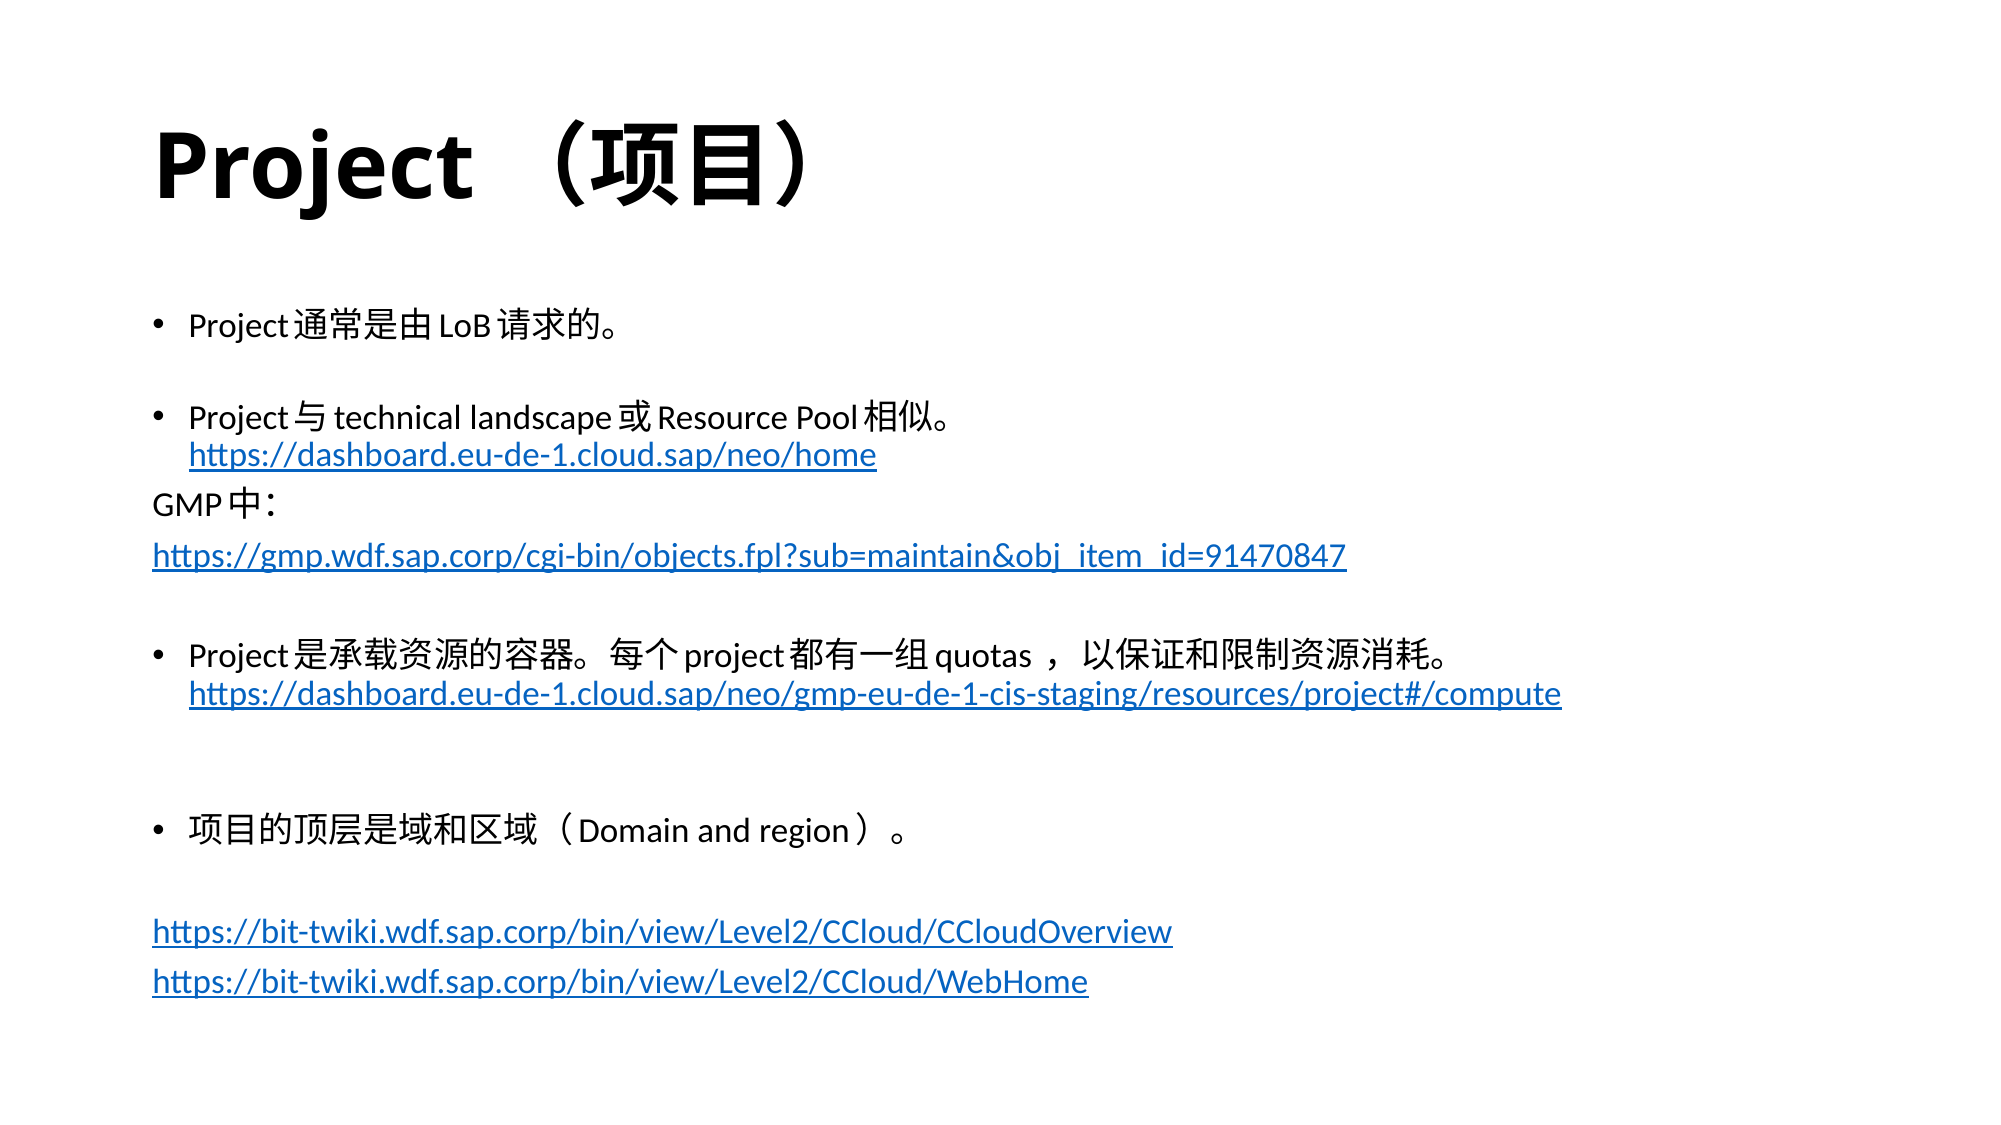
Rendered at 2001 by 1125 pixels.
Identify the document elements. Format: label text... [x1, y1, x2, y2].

title Project（项目） [137, 59, 1863, 278]
list Project通常是由LoB请求的。 Project与technical landscape或Resource Pool相似。 https://dashboard.eu-de-1.cloud.sap/neo/home GMP中： https://gmp.wdf.sap.corp/cgi-bin/objects.fpl?sub=maintain&obj_item_id=91470847 Project是承载资源的容器。每个project都有一组quotas ，以保证和限制资源消耗。https://dashboard.eu-de-1.cloud.sap/neo/gmp-eu-de-1-cis-staging/resources/project#/compute 项目的顶层是域和区域（Domain and region）。 https://bit-twiki.wdf.sap.corp/bin/view/Level2/CCloud/CCloudOverview https://bit-twiki.wdf.sap.corp/bin/view/Level2/CCloud/WebHome [137, 299, 1863, 1014]
